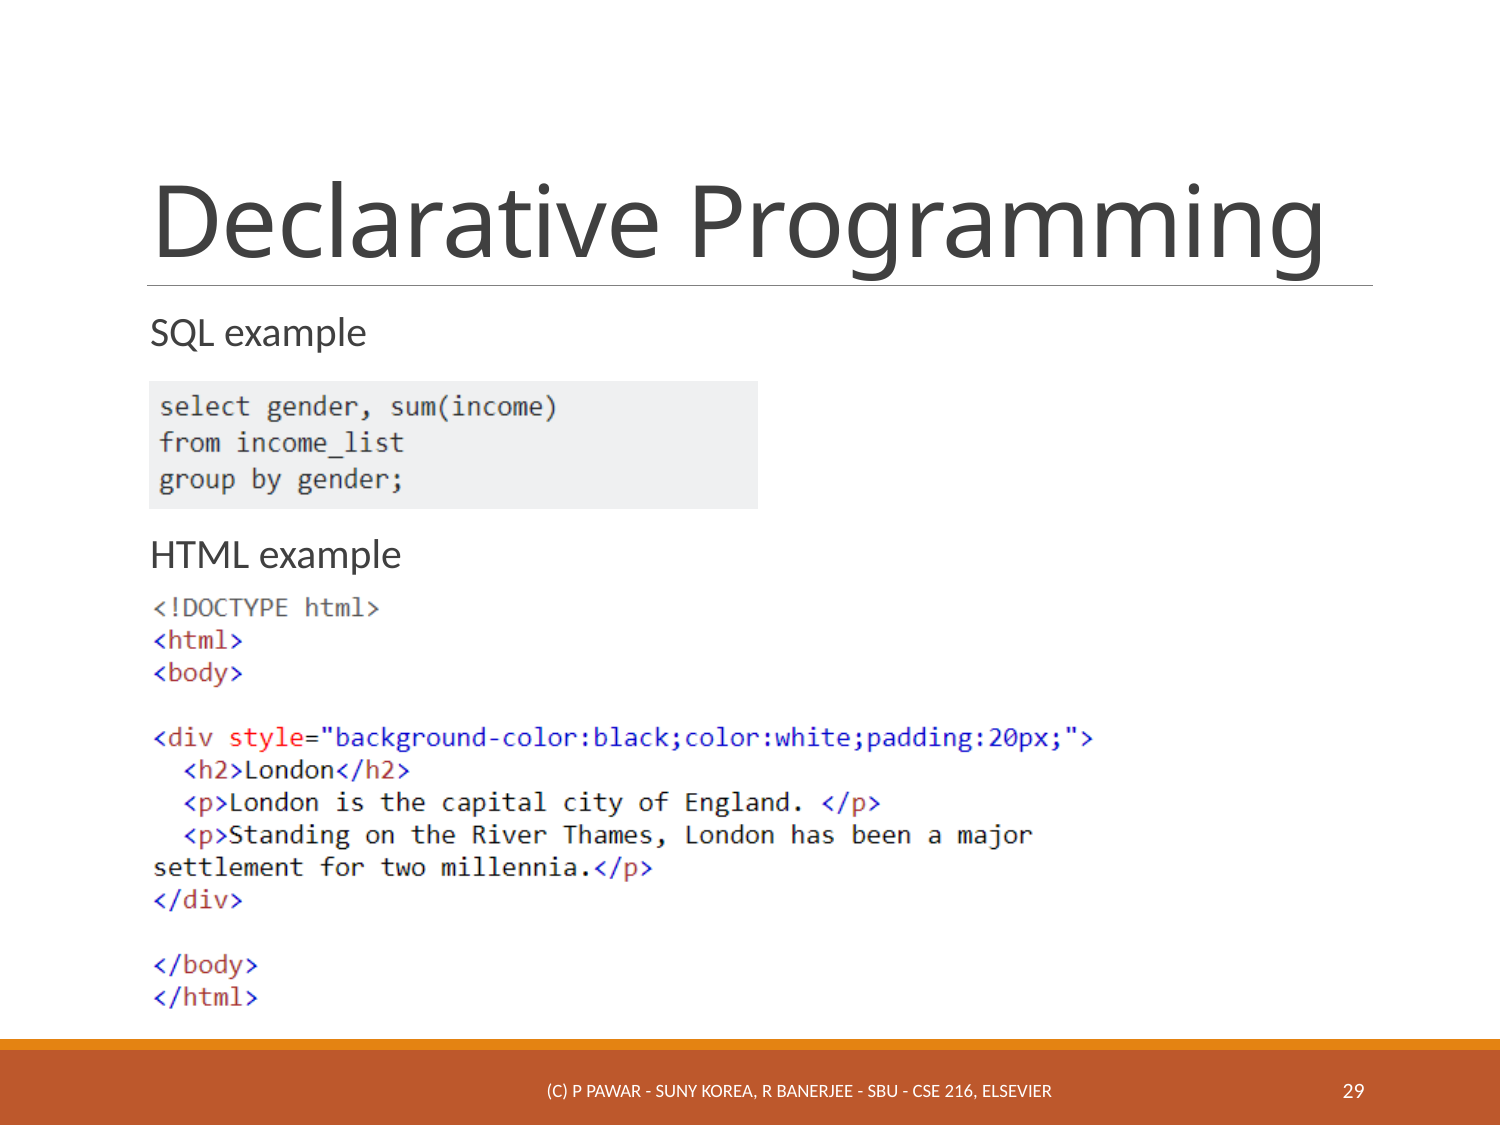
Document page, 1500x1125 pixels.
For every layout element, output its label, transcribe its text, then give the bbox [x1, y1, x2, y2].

slide_number 29 [1218, 1059, 1380, 1120]
list SQL example HTML example [135, 302, 1373, 963]
title Declarative Programming [135, 47, 1373, 285]
picture [148, 587, 1108, 1028]
footer (c) P Pawar - SUNY Korea, R Banerjee - SBU - CSE 216, Elsevier [453, 1059, 1146, 1120]
picture [148, 381, 758, 509]
